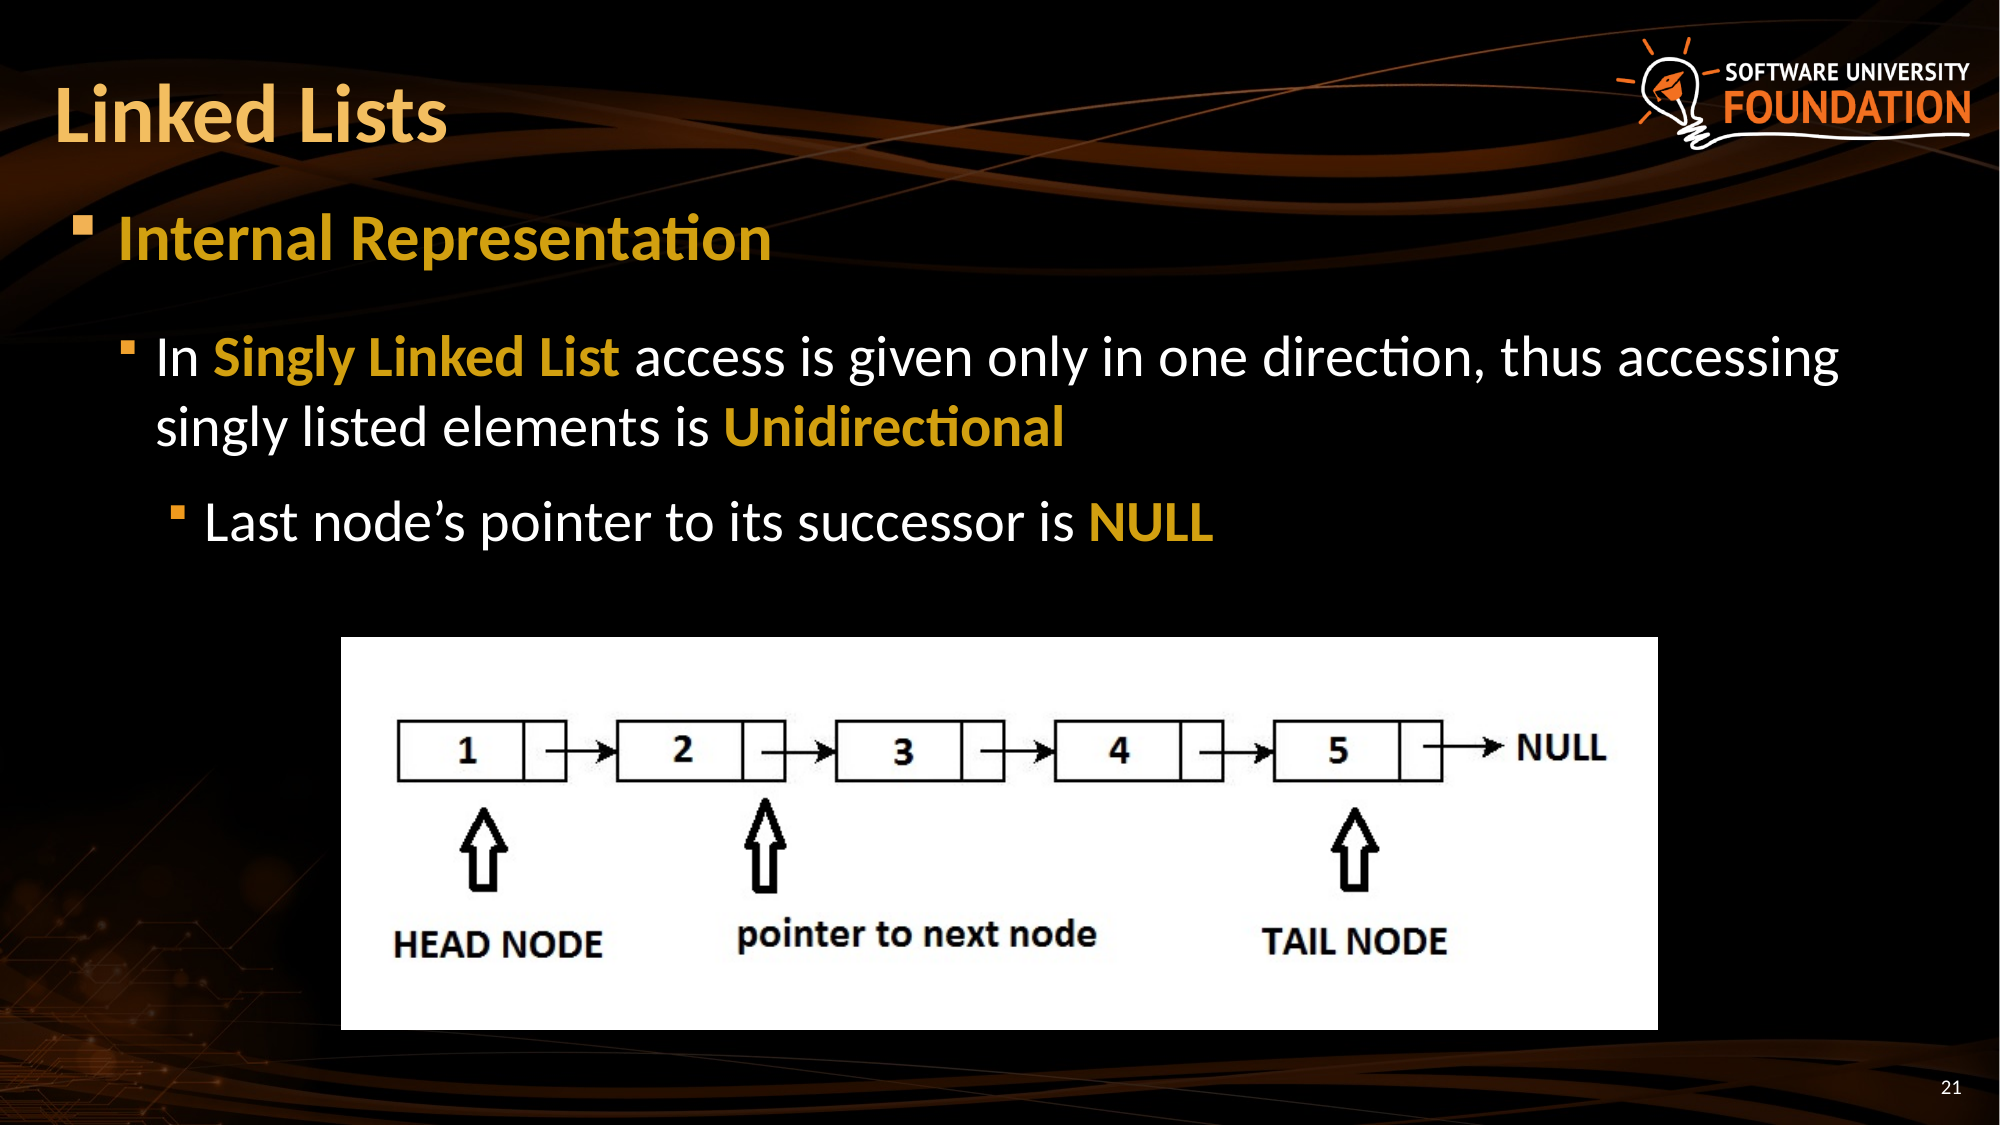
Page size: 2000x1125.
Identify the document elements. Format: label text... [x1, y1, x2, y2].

list Internal Representation [49, 187, 1963, 312]
text_box In Singly Linked List access is given only in one direction, thus accessing singly listed elements is Unidirectional Last node’s pointer to its successor is NULL [37, 312, 1963, 600]
slide_number 21 [1897, 1070, 1968, 1103]
text_box Linked Lists [37, 24, 1609, 208]
picture [0, 0, 2000, 1125]
